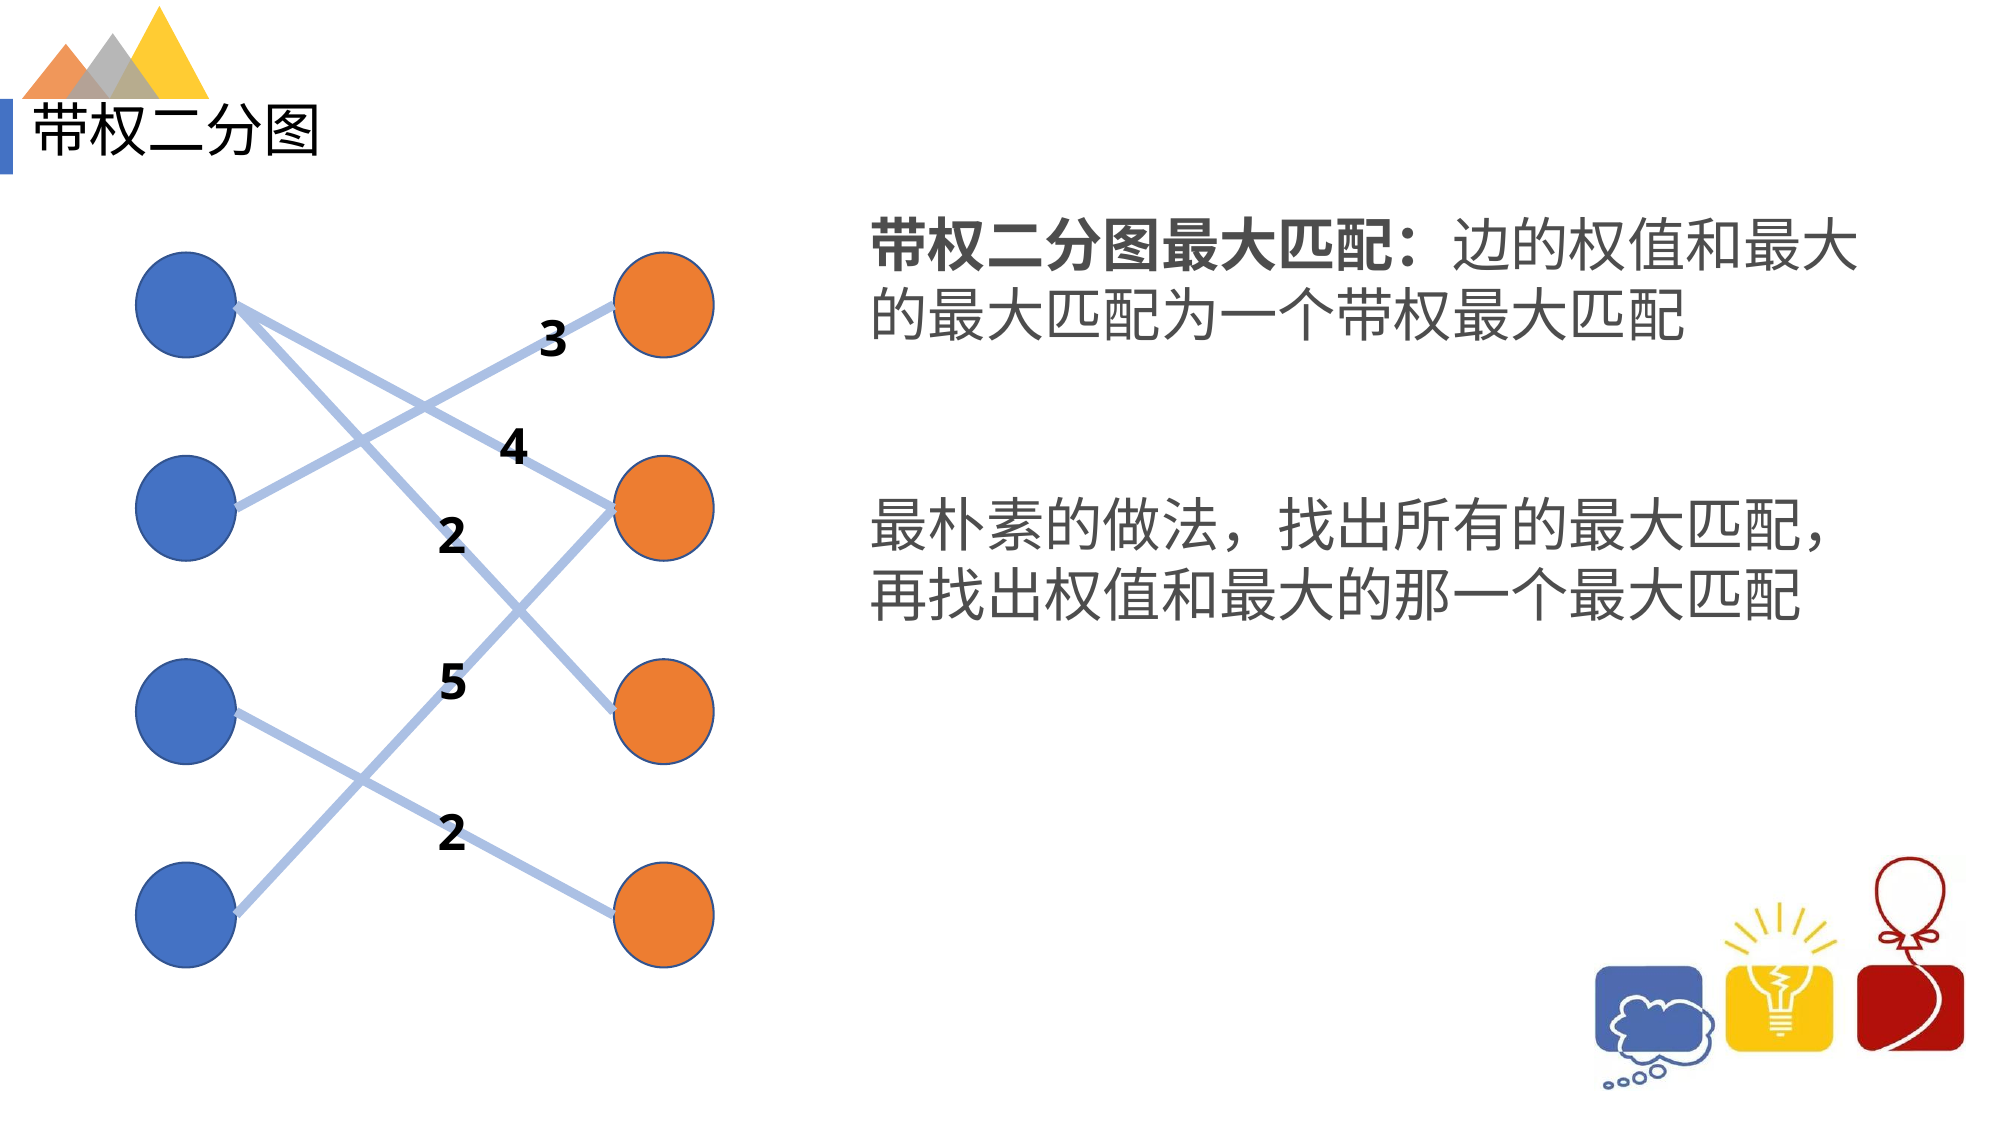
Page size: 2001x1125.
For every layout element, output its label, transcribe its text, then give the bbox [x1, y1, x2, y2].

text_box 带权二分图 [16, 85, 834, 171]
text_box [135, 252, 714, 968]
text_box 带权二分图最大匹配：边的权值和最大的最大匹配为一个带权最大匹配 最朴素的做法，找出所有的最大匹配，再找出权值和最大的那一个最大匹配 [855, 200, 1903, 636]
